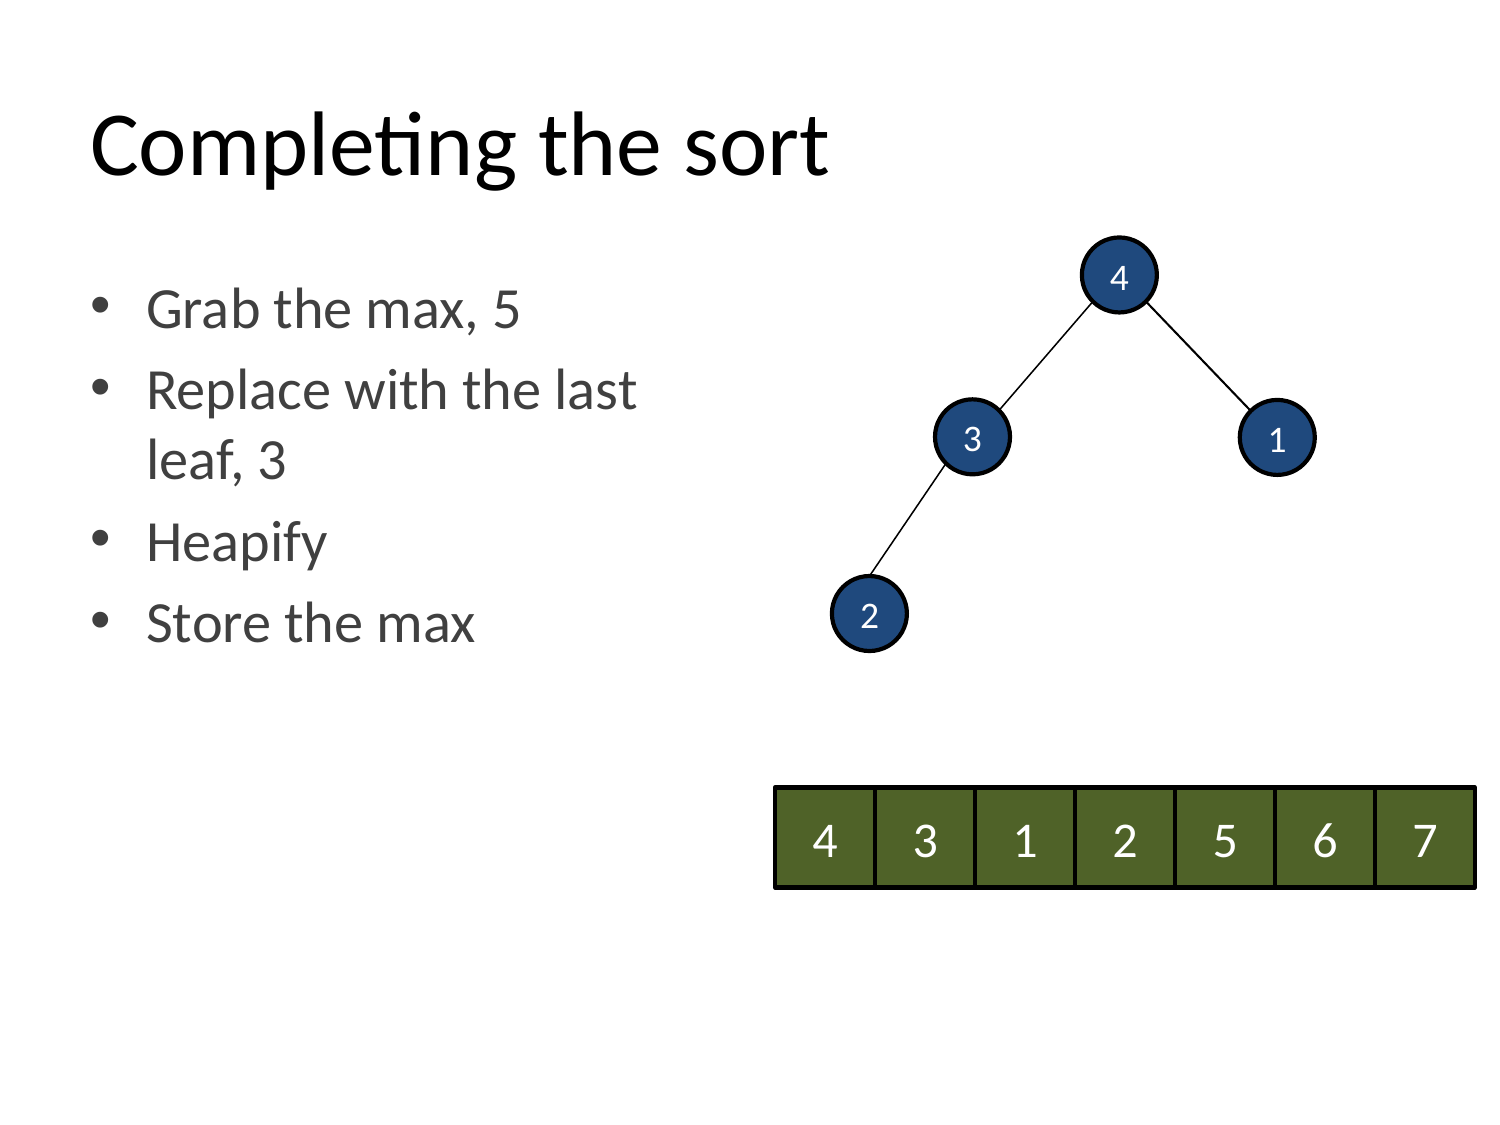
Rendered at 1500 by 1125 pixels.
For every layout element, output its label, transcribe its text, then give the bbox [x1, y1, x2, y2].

text_box 7 [1373, 785, 1477, 890]
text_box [1145, 301, 1251, 412]
list Grab the max, 5 Replace with the last leaf, 3 Heapify Store the max [75, 262, 738, 1113]
text_box 3 [873, 785, 973, 890]
text_box 1 [1237, 397, 1317, 478]
text_box 6 [1273, 785, 1373, 890]
text_box 4 [773, 785, 873, 890]
text_box 2 [829, 574, 910, 654]
text_box 3 [932, 397, 1013, 477]
title Completing the sort [75, 45, 1425, 233]
text_box 4 [1079, 235, 1159, 315]
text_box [869, 463, 947, 577]
text_box 1 [973, 785, 1073, 890]
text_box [998, 301, 1094, 411]
text_box 5 [1173, 785, 1273, 890]
text_box 2 [1073, 785, 1173, 890]
